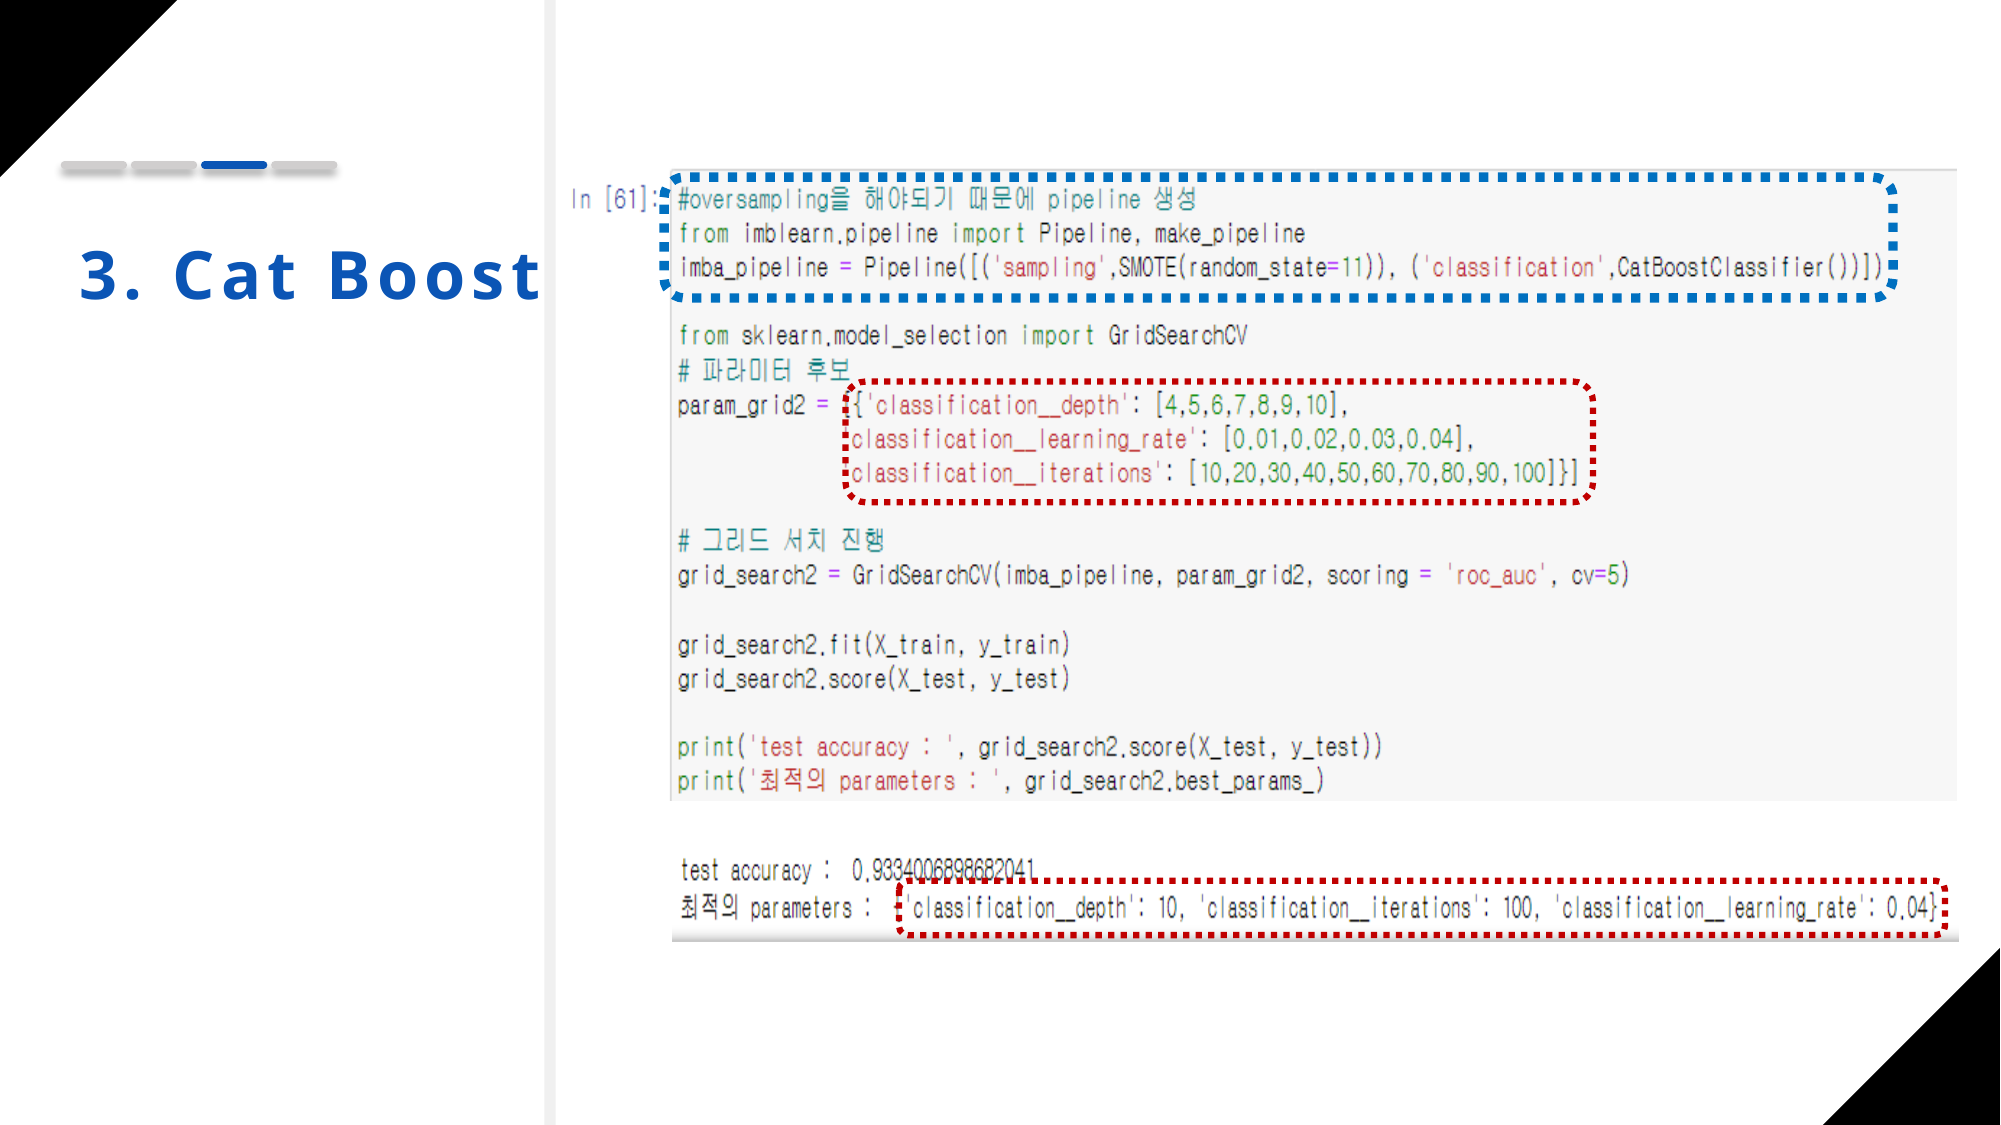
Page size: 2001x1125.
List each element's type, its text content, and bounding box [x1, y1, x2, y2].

picture [559, 164, 1957, 801]
picture [672, 849, 1959, 943]
text_box 3. Cat Boost [64, 225, 559, 320]
